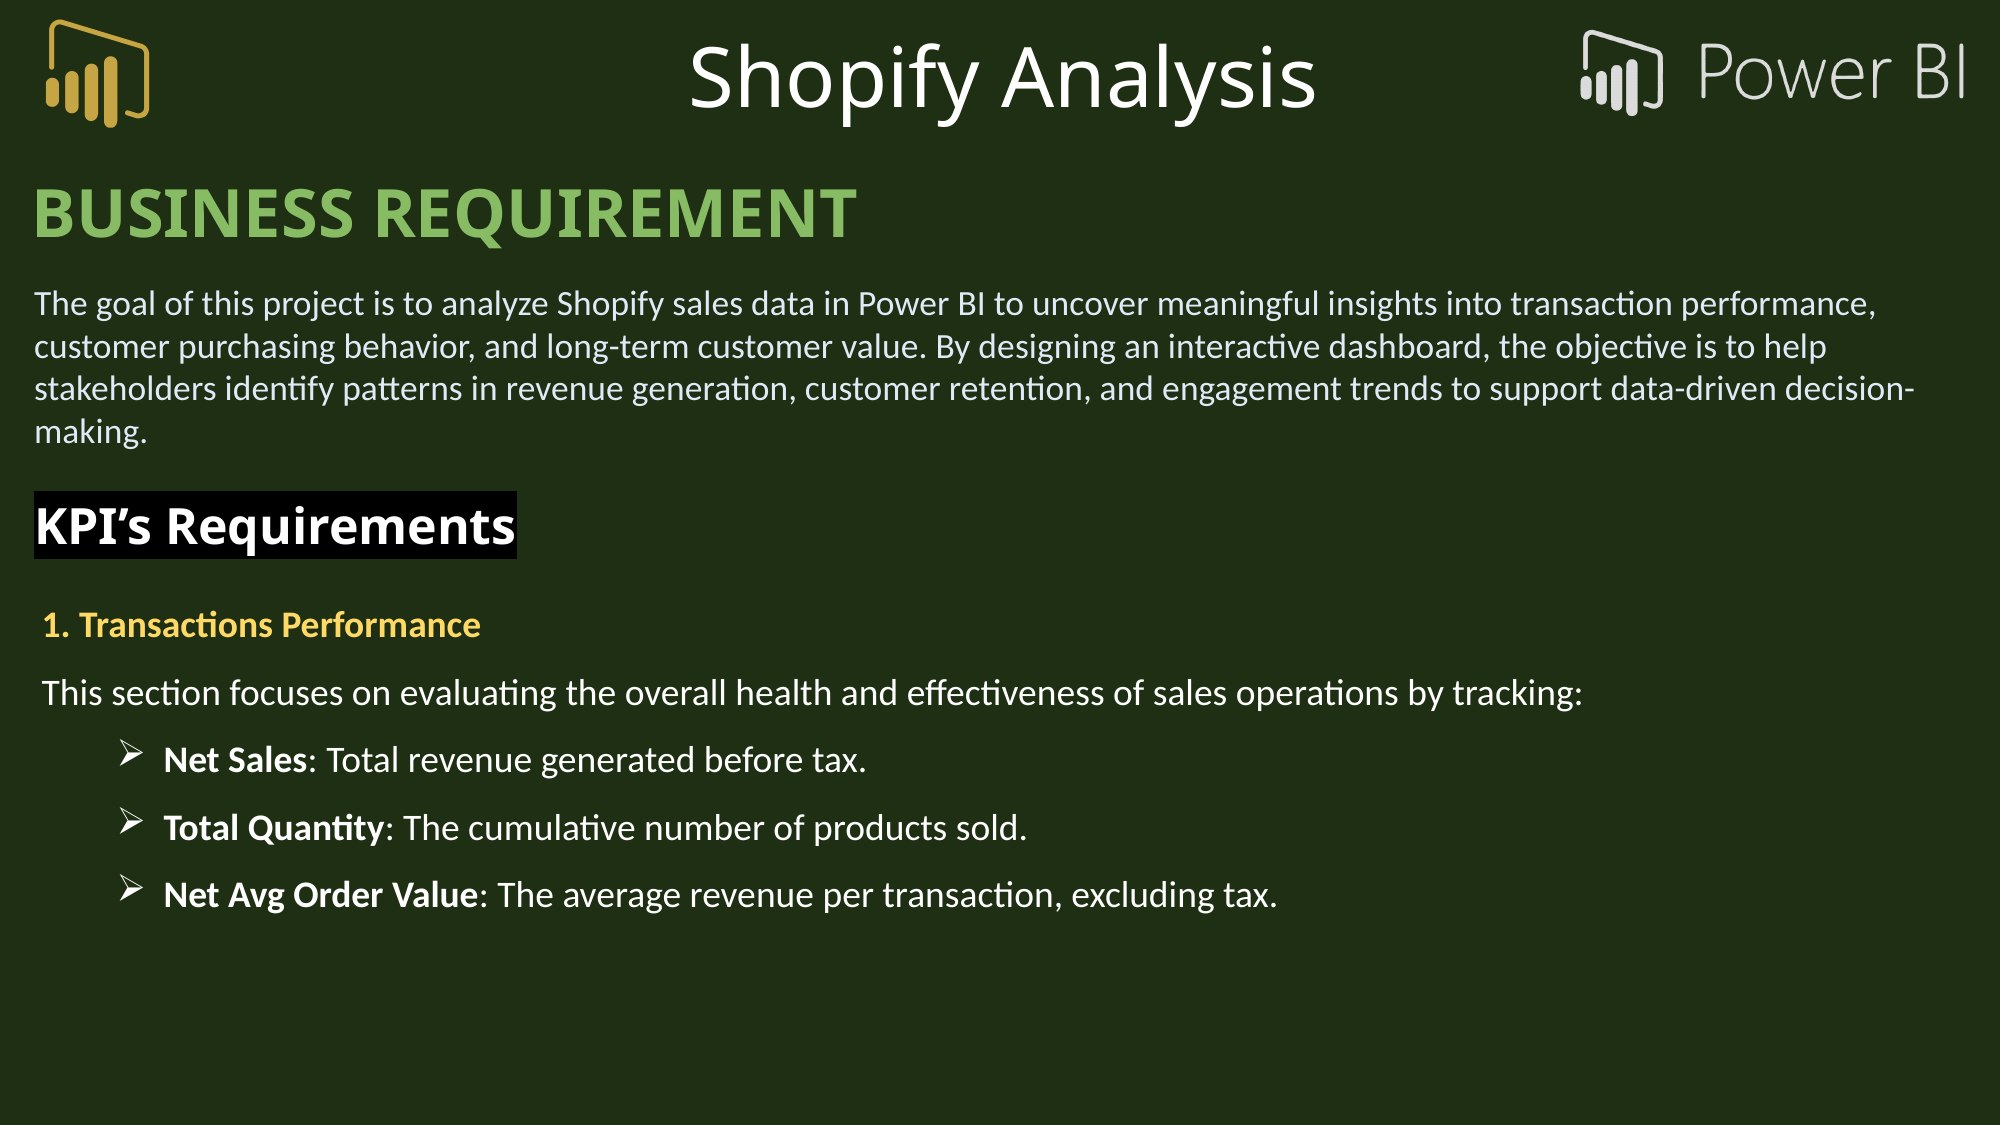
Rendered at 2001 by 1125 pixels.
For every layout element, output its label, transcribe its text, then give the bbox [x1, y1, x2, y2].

picture [1570, 19, 1974, 122]
text_box The goal of this project is to analyze Shopify sales data in Power BI to uncover meaningful insights into transaction performance, customer purchasing behavior, and long-term customer value. By designing an interactive dashboard, the objective is to help stakeholders identify patterns in revenue generation, customer retention, and engagement trends to support data-driven decision-making. [19, 272, 1974, 458]
text_box Shopify Analysis [615, 26, 1393, 122]
picture [43, 19, 152, 129]
text_box KPI’s Requirements [19, 476, 959, 573]
text_box BUSINESS REQUIREMENT [17, 162, 957, 259]
text_box 1. Transactions Performance This section focuses on evaluating the overall health and effectiveness of sales operations by tracking: Net Sales: Total revenue generated before tax. Total Quantity: The cumulative number of products sold. Net Avg Order Value: The average revenue per transaction, excluding tax. [26, 570, 1733, 923]
